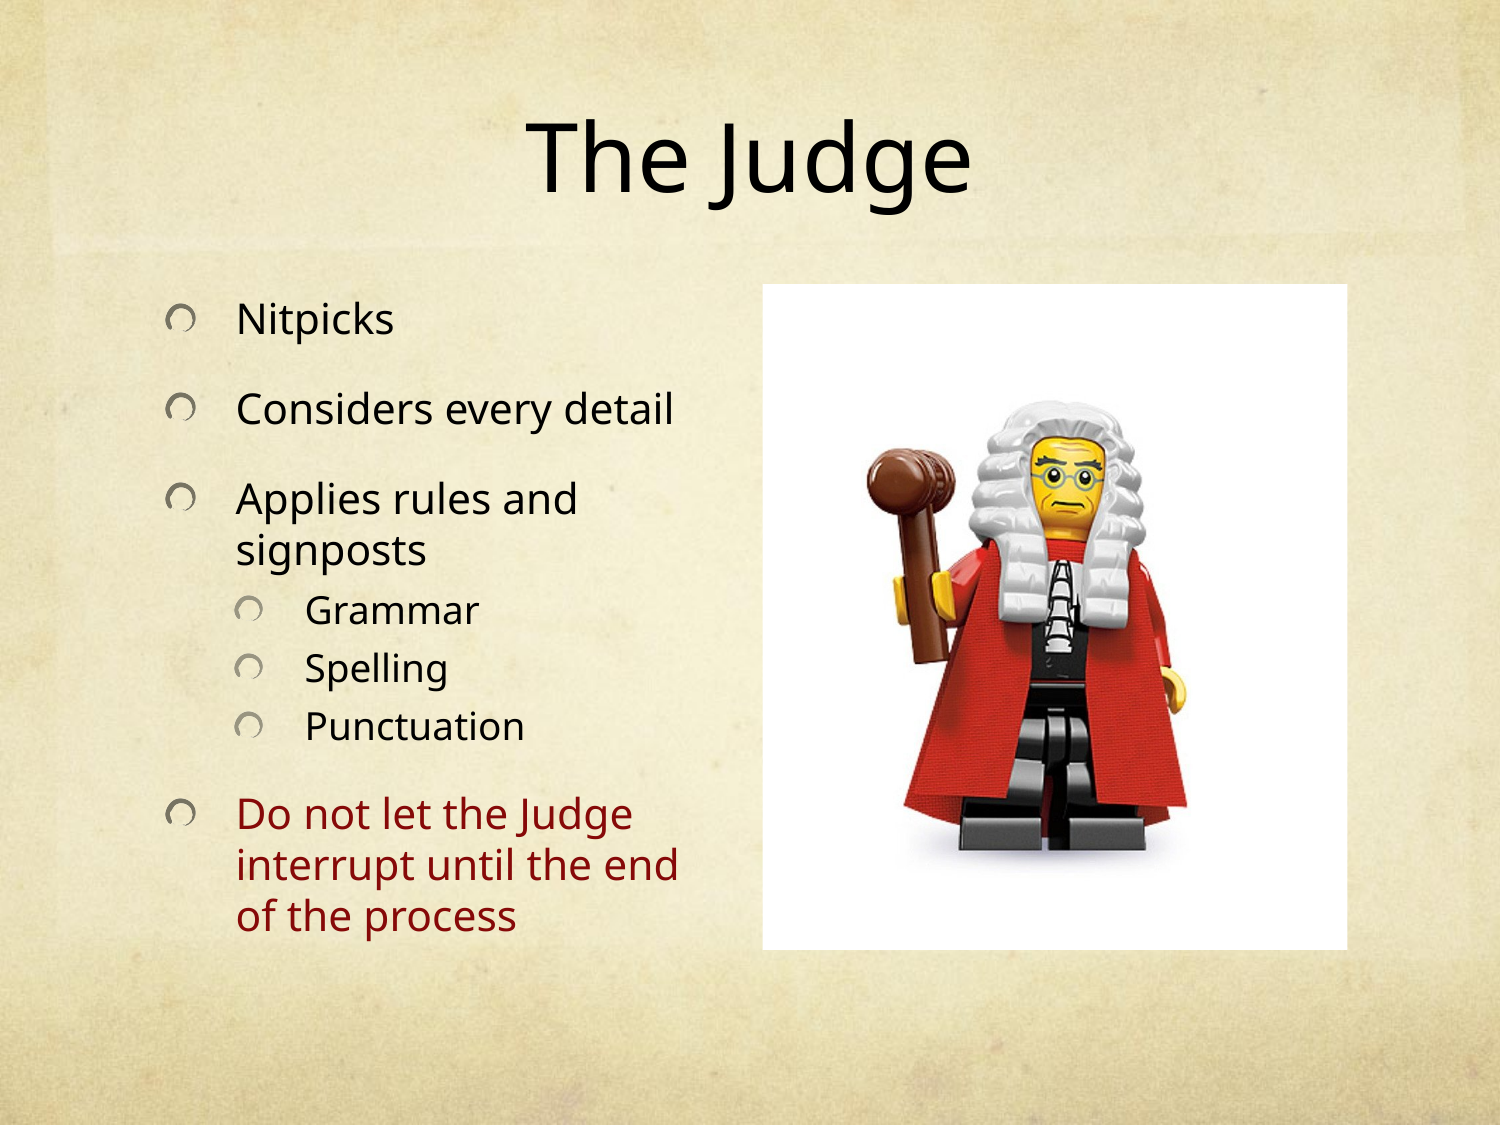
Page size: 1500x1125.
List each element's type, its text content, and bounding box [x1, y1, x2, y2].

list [761, 284, 1348, 951]
list Nitpicks Considers every detail Applies rules and signposts Grammar Spelling Punctuation Do not let the Judge interrupt until the end of the process [150, 284, 735, 950]
picture [0, 0, 1500, 1125]
title The Judge [150, 82, 1350, 225]
